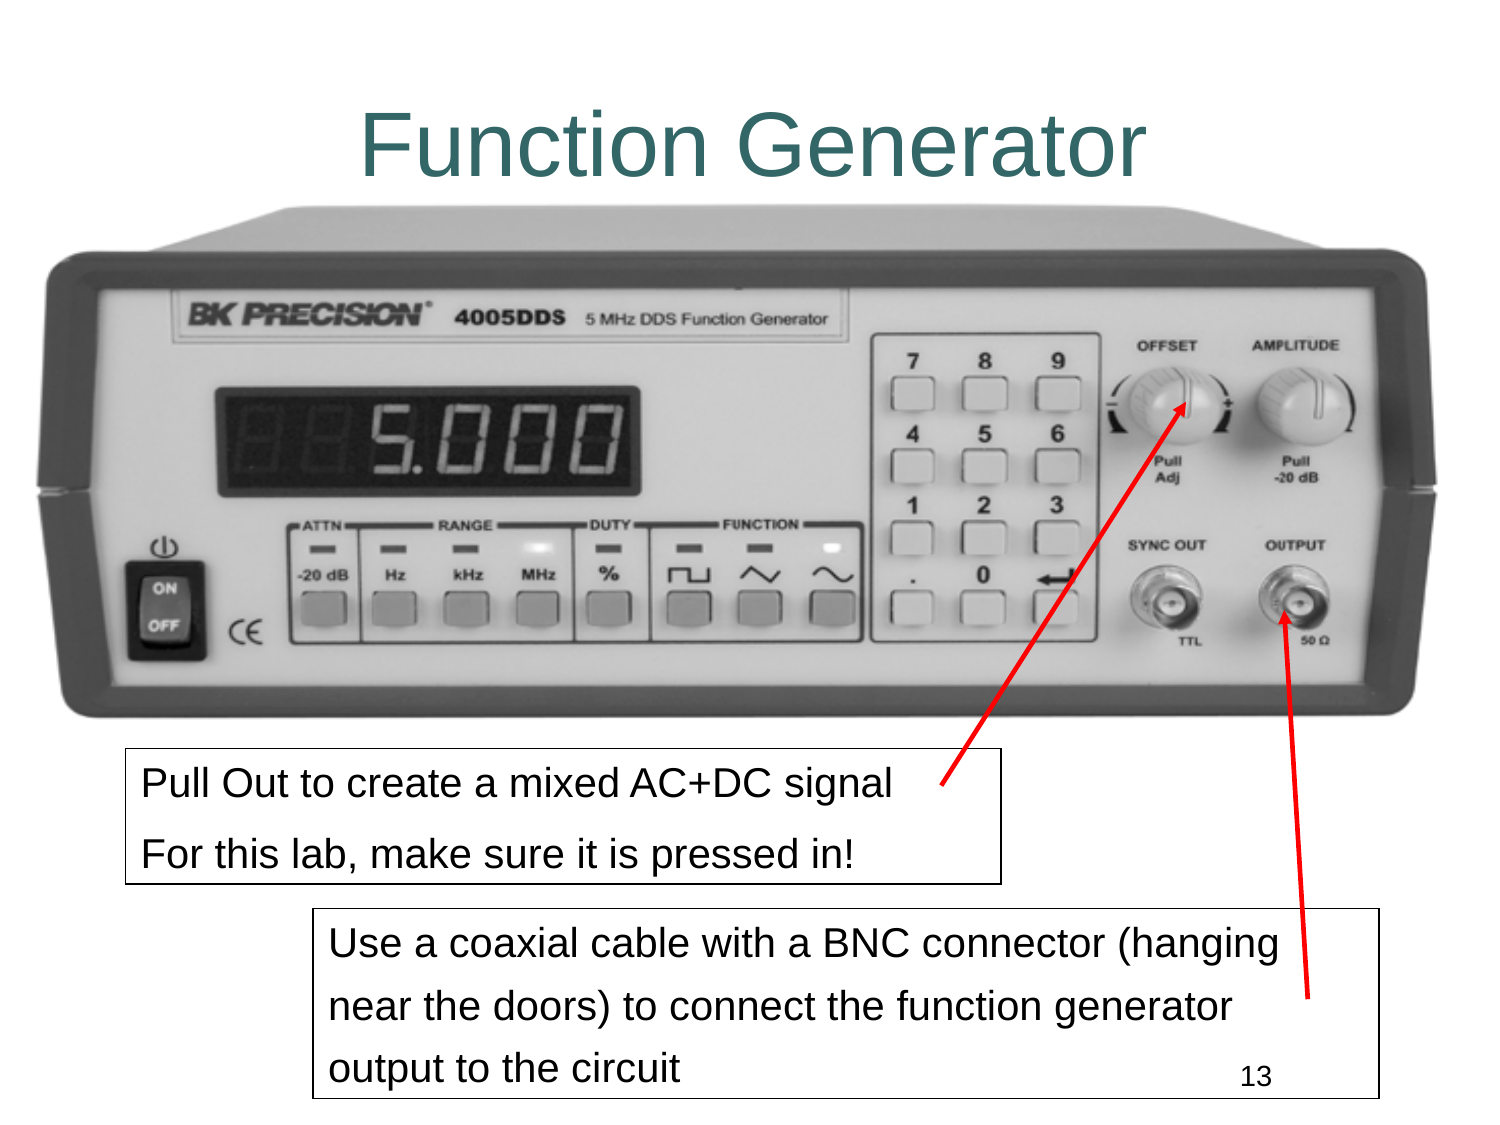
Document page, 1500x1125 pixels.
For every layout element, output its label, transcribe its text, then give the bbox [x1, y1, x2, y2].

slide_number 13 [1124, 1049, 1388, 1125]
picture [24, 194, 1455, 730]
text_box Use a coaxial cable with a BNC connector (hanging near the doors) to connect the function generator output to the circuit [313, 908, 1379, 1099]
text_box Pull Out to create a mixed AC+DC signal For this lab, make sure it is pressed in! [125, 748, 1002, 885]
text_box Function Generator [77, 89, 1430, 193]
